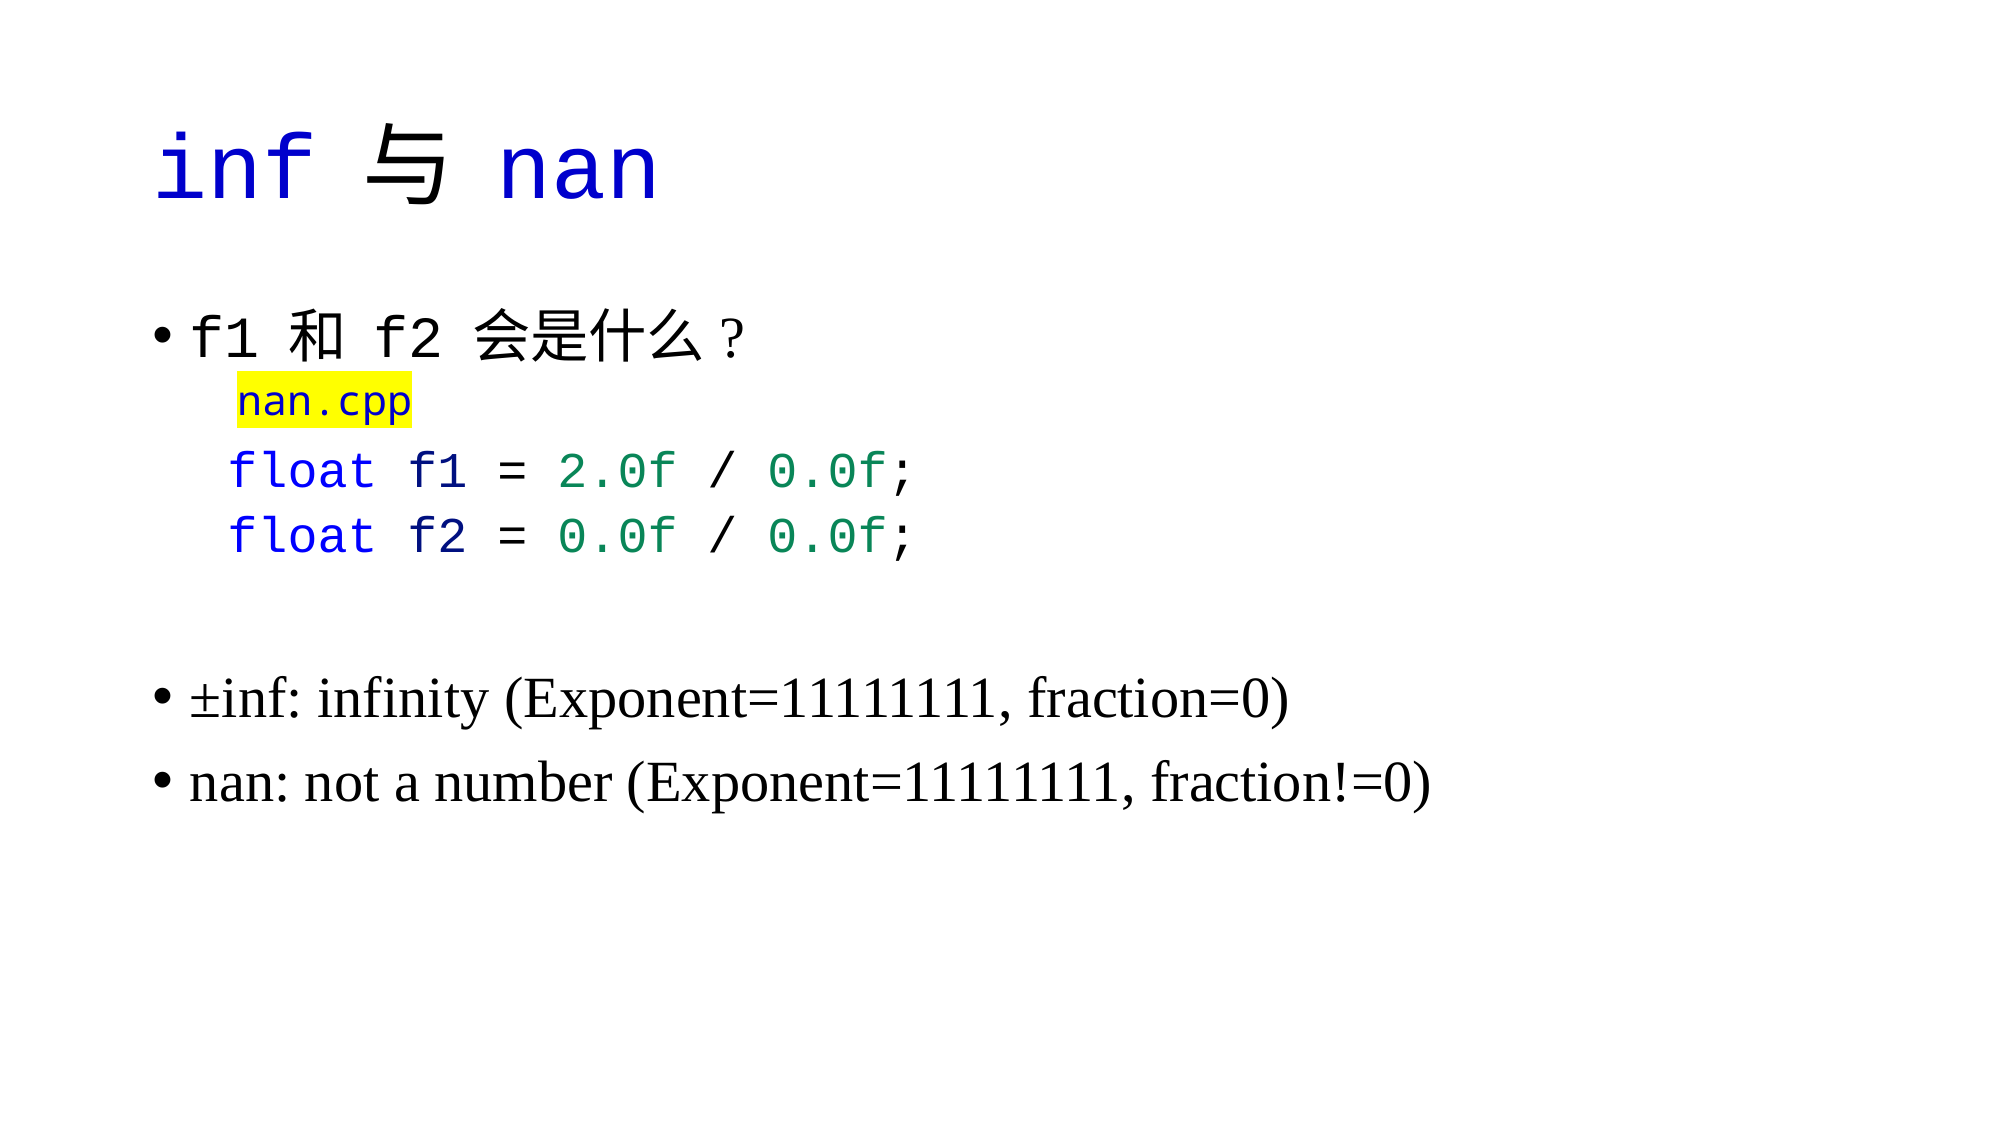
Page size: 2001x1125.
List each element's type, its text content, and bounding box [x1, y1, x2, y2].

title inf 与 nan [137, 59, 1863, 278]
list f1 和 f2 会是什么? float f1 = 2.0f / 0.0f; float f2 = 0.0f / 0.0f; ±inf: infinity (Exponent=11111111, fraction=0) nan: not a number (Exponent=11111111, fraction!=0) [137, 299, 1863, 1014]
text_box nan.cpp [222, 366, 428, 432]
